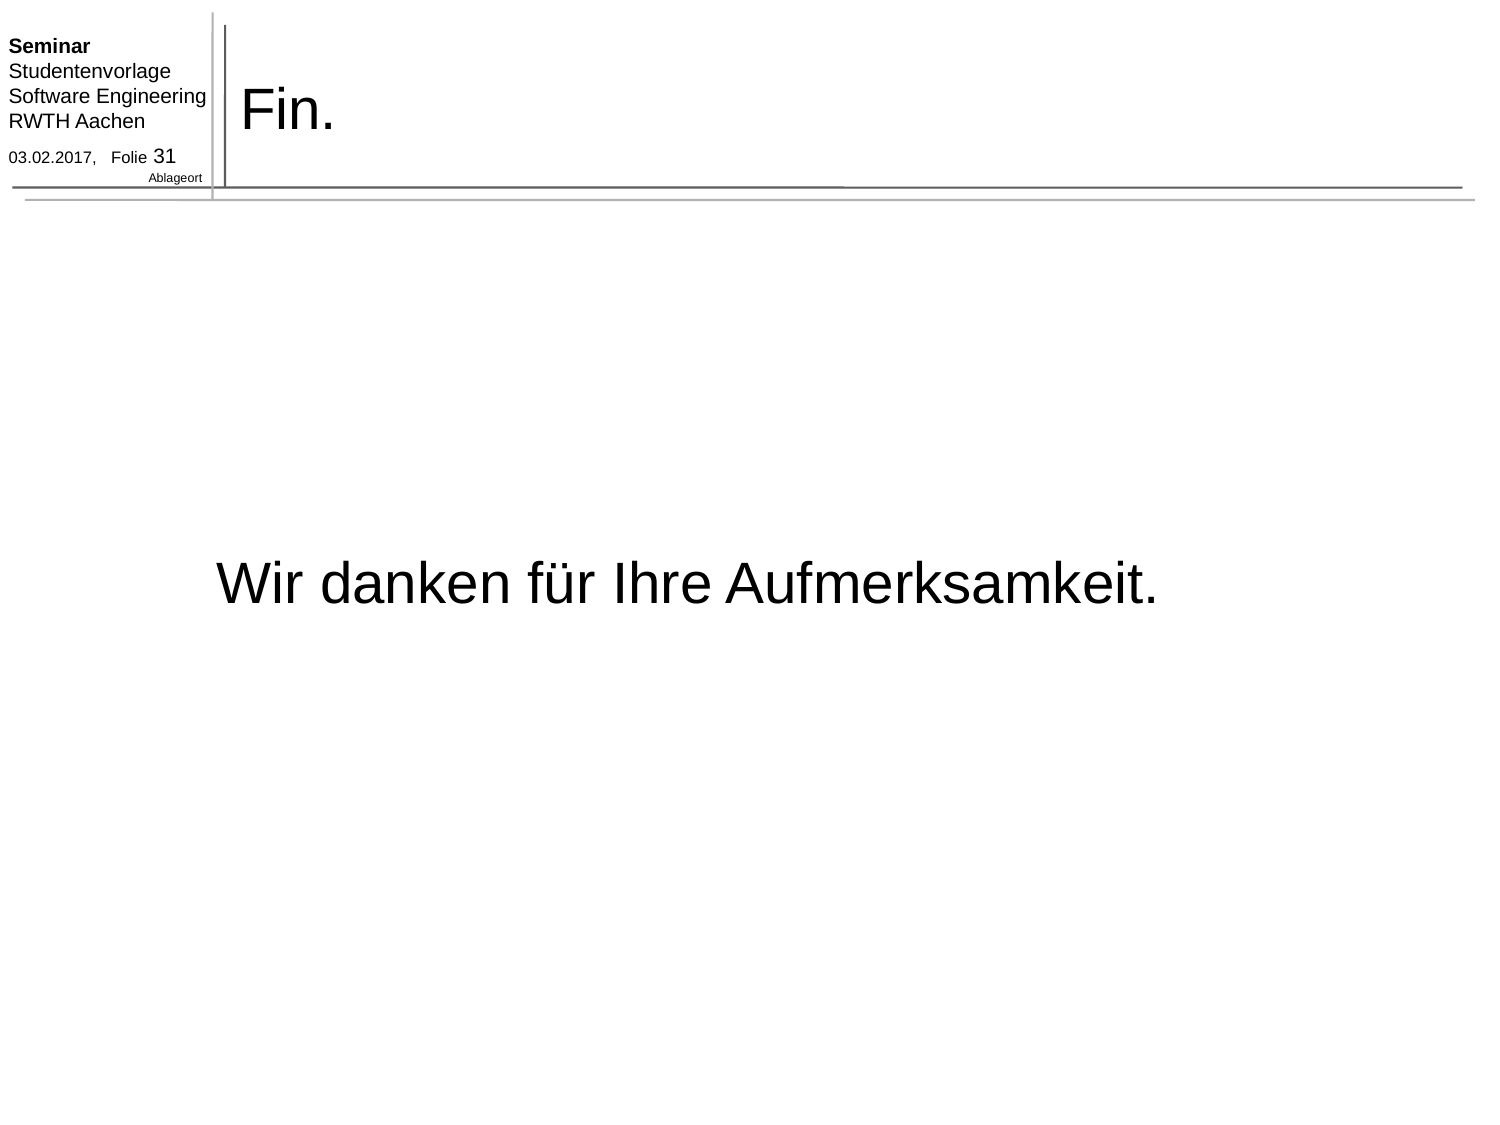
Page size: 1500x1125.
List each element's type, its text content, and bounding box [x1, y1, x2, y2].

title Fin. [225, 37, 1475, 175]
text_box Wir danken für Ihre Aufmerksamkeit. [201, 537, 1177, 623]
